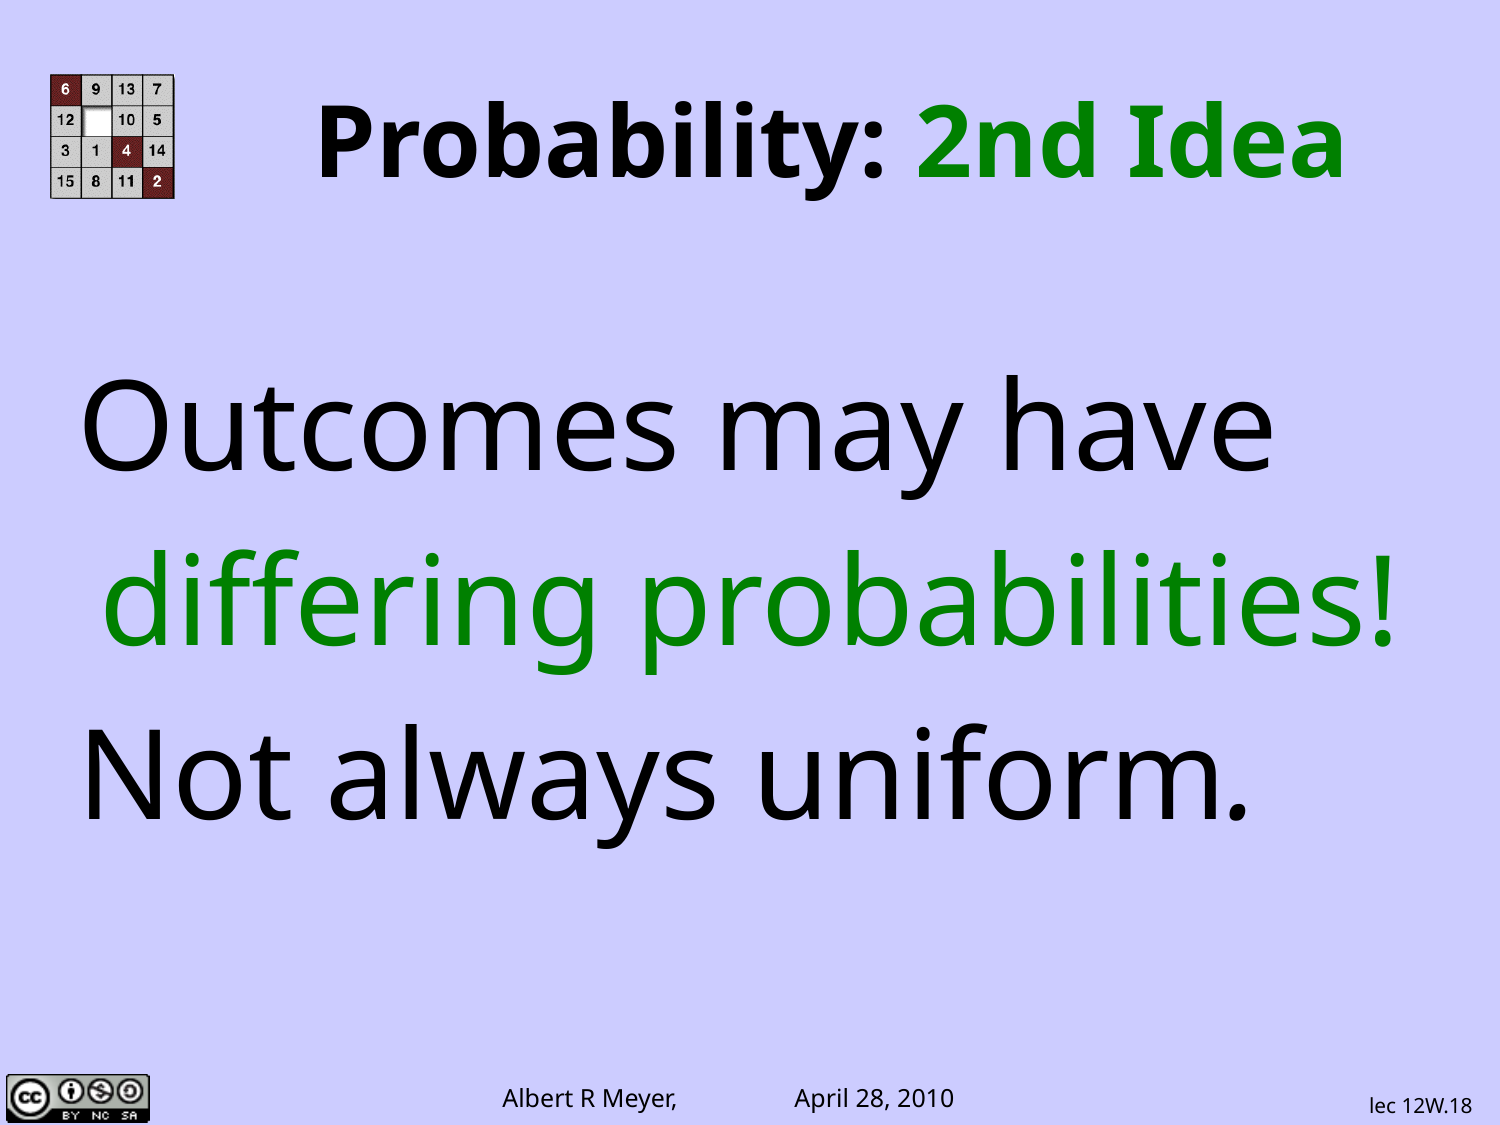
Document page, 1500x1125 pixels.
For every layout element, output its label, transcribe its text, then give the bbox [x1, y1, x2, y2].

list Outcomes may have differing probabilities! Not always uniform. [62, 337, 1438, 851]
picture [50, 74, 175, 199]
text_box Probability: 2nd Idea [237, 62, 1425, 213]
picture [6, 1074, 150, 1123]
text_box lec 12W.18 [1049, 1084, 1488, 1125]
